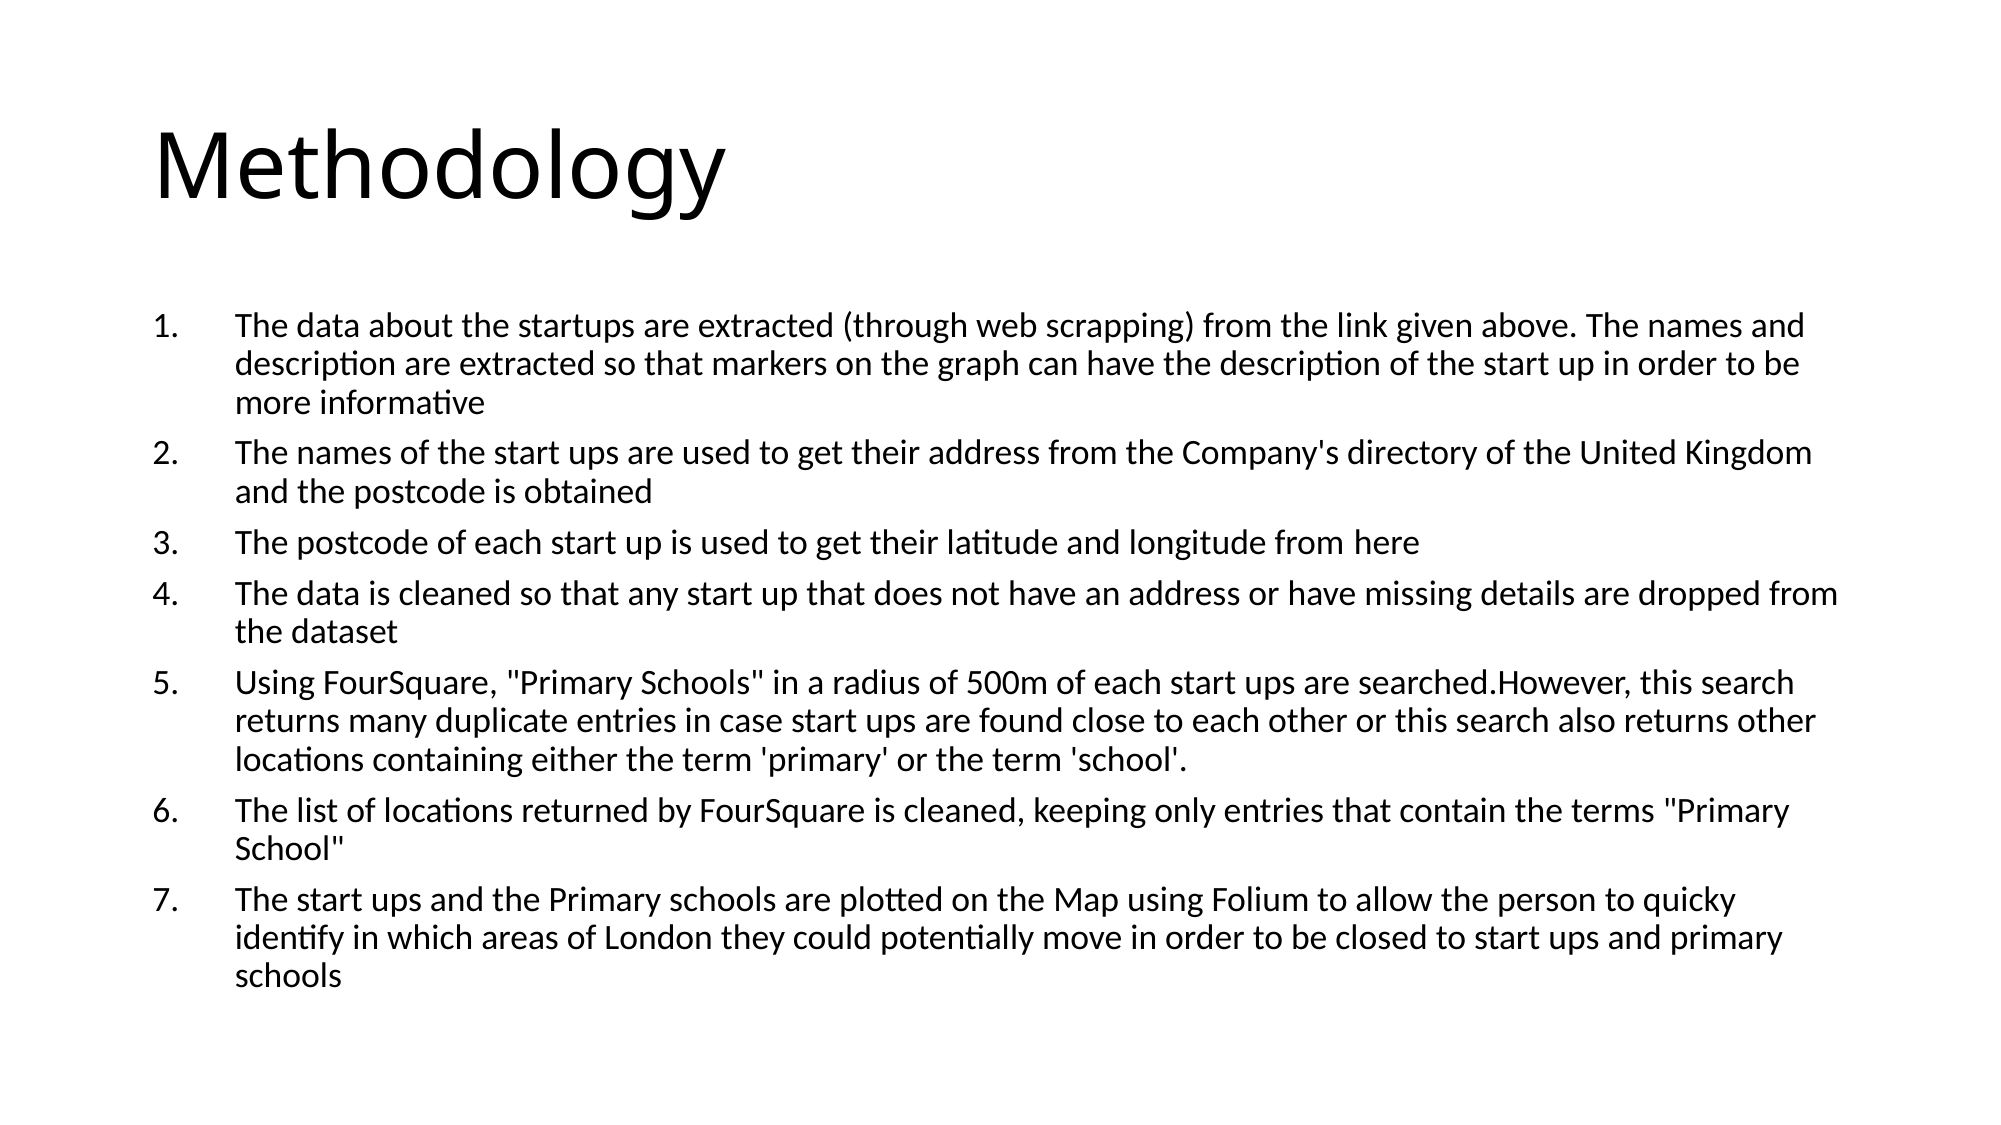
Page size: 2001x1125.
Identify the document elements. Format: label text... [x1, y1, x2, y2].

title Methodology [137, 59, 1863, 278]
list The data about the startups are extracted (through web scrapping) from the link given above. The names and description are extracted so that markers on the graph can have the description of the start up in order to be more informative The names of the start ups are used to get their address from the Company's directory of the United Kingdom and the postcode is obtained The postcode of each start up is used to get their latitude and longitude from here The data is cleaned so that any start up that does not have an address or have missing details are dropped from the dataset Using FourSquare, "Primary Schools" in a radius of 500m of each start ups are searched.However, this search returns many duplicate entries in case start ups are found close to each other or this search also returns other locations containing either the term 'primary' or the term 'school'. The list of locations returned by FourSquare is cleaned, keeping only entries that contain the terms "Primary School" The start ups and the Primary schools are plotted on the Map using Folium to allow the person to quicky identify in which areas of London they could potentially move in order to be closed to start ups and primary schools [137, 299, 1863, 1014]
